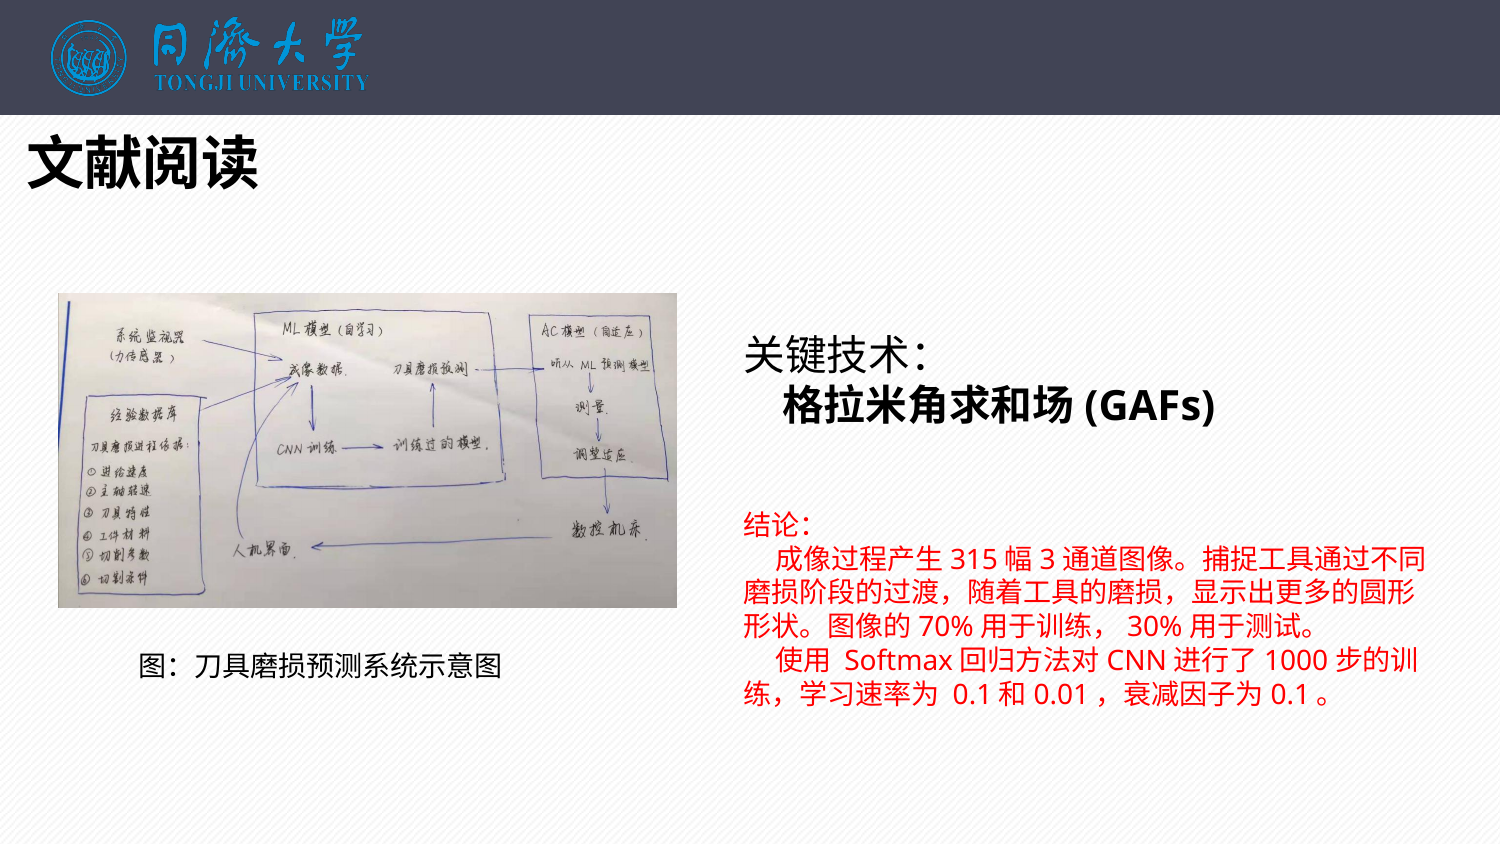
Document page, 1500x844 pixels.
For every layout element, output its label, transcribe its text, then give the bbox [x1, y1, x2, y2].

text_box 结论： 成像过程产生315幅3通道图像。捕捉工具通过不同磨损阶段的过渡，随着工具的磨损，显示出更多的圆形形状。图像的70%用于训练，30%用于测试。 使用 Softmax回归方法对CNN进行了1000步的训练，学习速率为 0.1和0.01，衰减因子为0.1。 [728, 466, 1456, 751]
picture [0, 0, 1500, 844]
text_box 关键技术： 格拉米角求和场(GAFs) [728, 321, 1475, 437]
text_box 图：刀具磨损预测系统示意图 [123, 641, 612, 690]
text_box 文献阅读 [11, 118, 275, 204]
